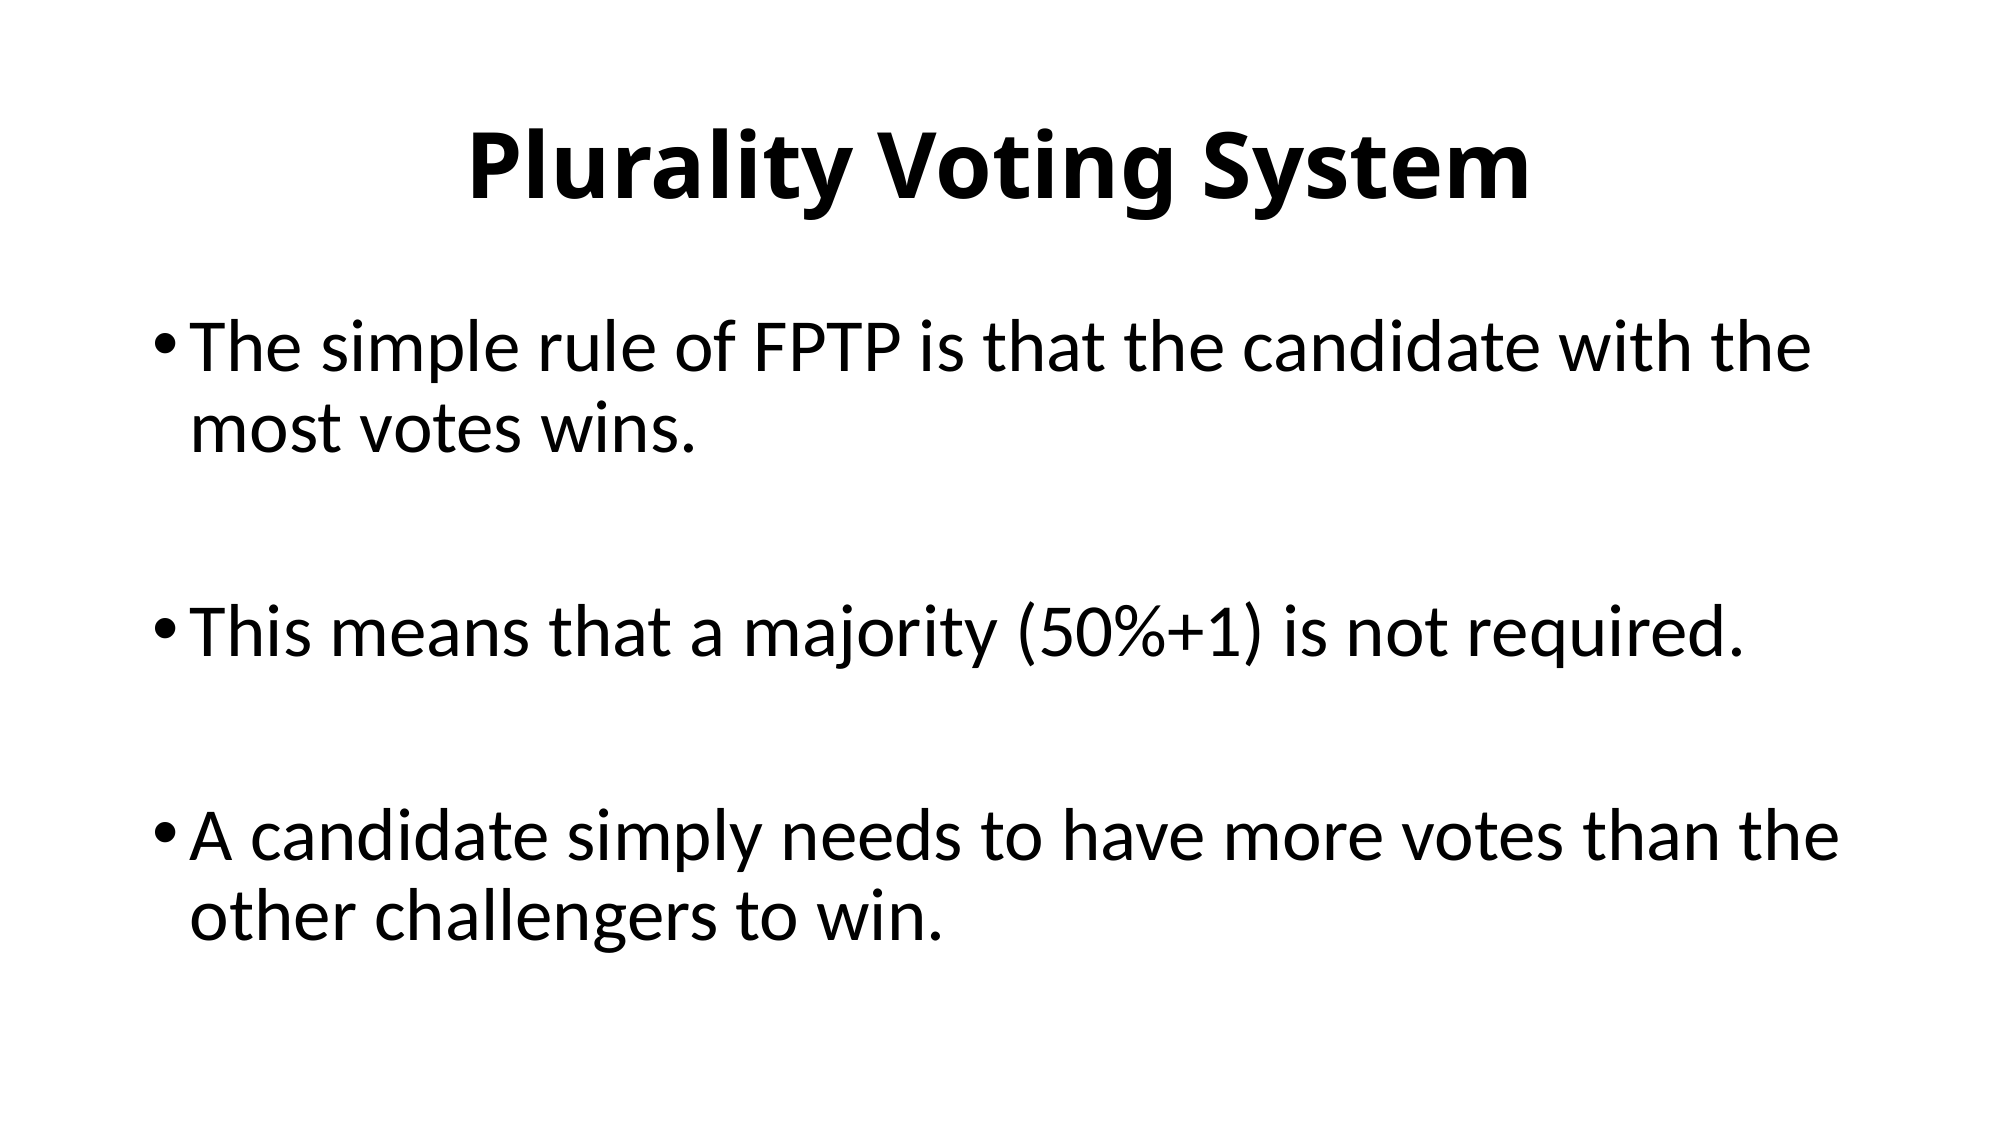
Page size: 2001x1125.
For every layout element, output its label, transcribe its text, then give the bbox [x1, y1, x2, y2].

list The simple rule of FPTP is that the candidate with the most votes wins. This means that a majority (50%+1) is not required. A candidate simply needs to have more votes than the other challengers to win. [137, 299, 1863, 1014]
title Plurality Voting System [137, 59, 1863, 278]
